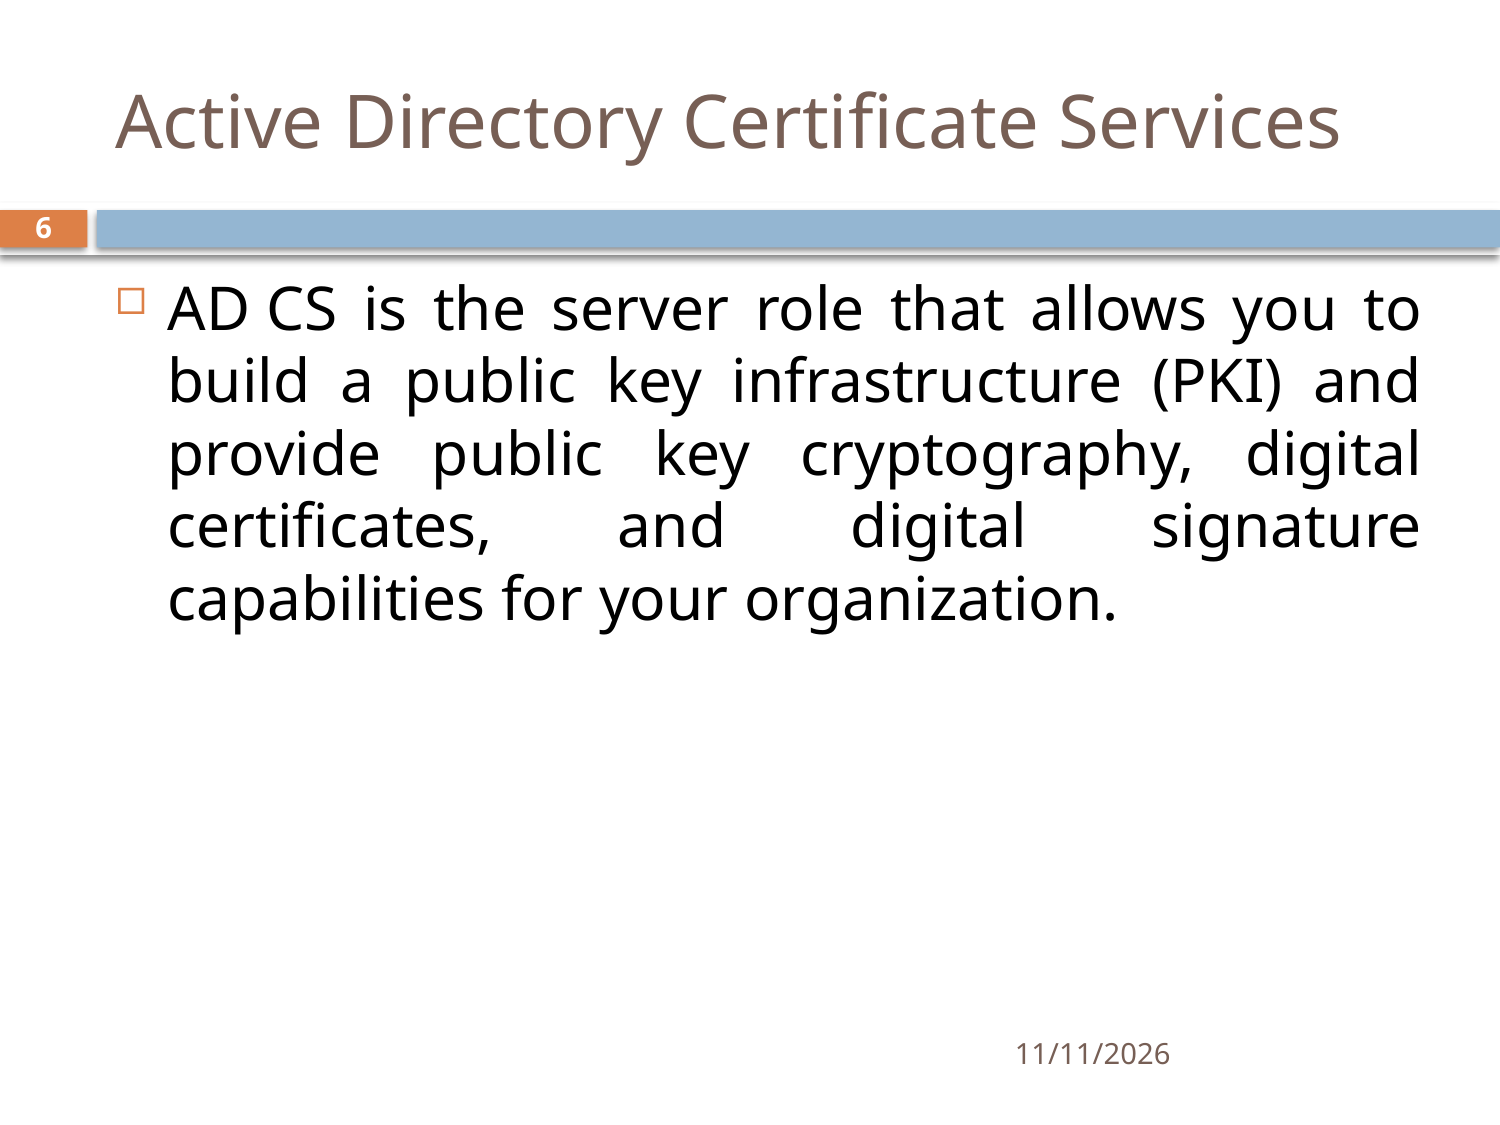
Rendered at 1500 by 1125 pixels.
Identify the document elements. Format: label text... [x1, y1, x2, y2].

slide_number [999, 1025, 1438, 1085]
list AD CS is the server role that allows you to build a public key infrastructure (PKI) and provide public key cryptography, digital certificates, and digital signature capabilities for your organization. [100, 262, 1438, 1000]
title Active Directory Certificate Services [100, 37, 1438, 200]
slide_number 6 [0, 208, 88, 249]
